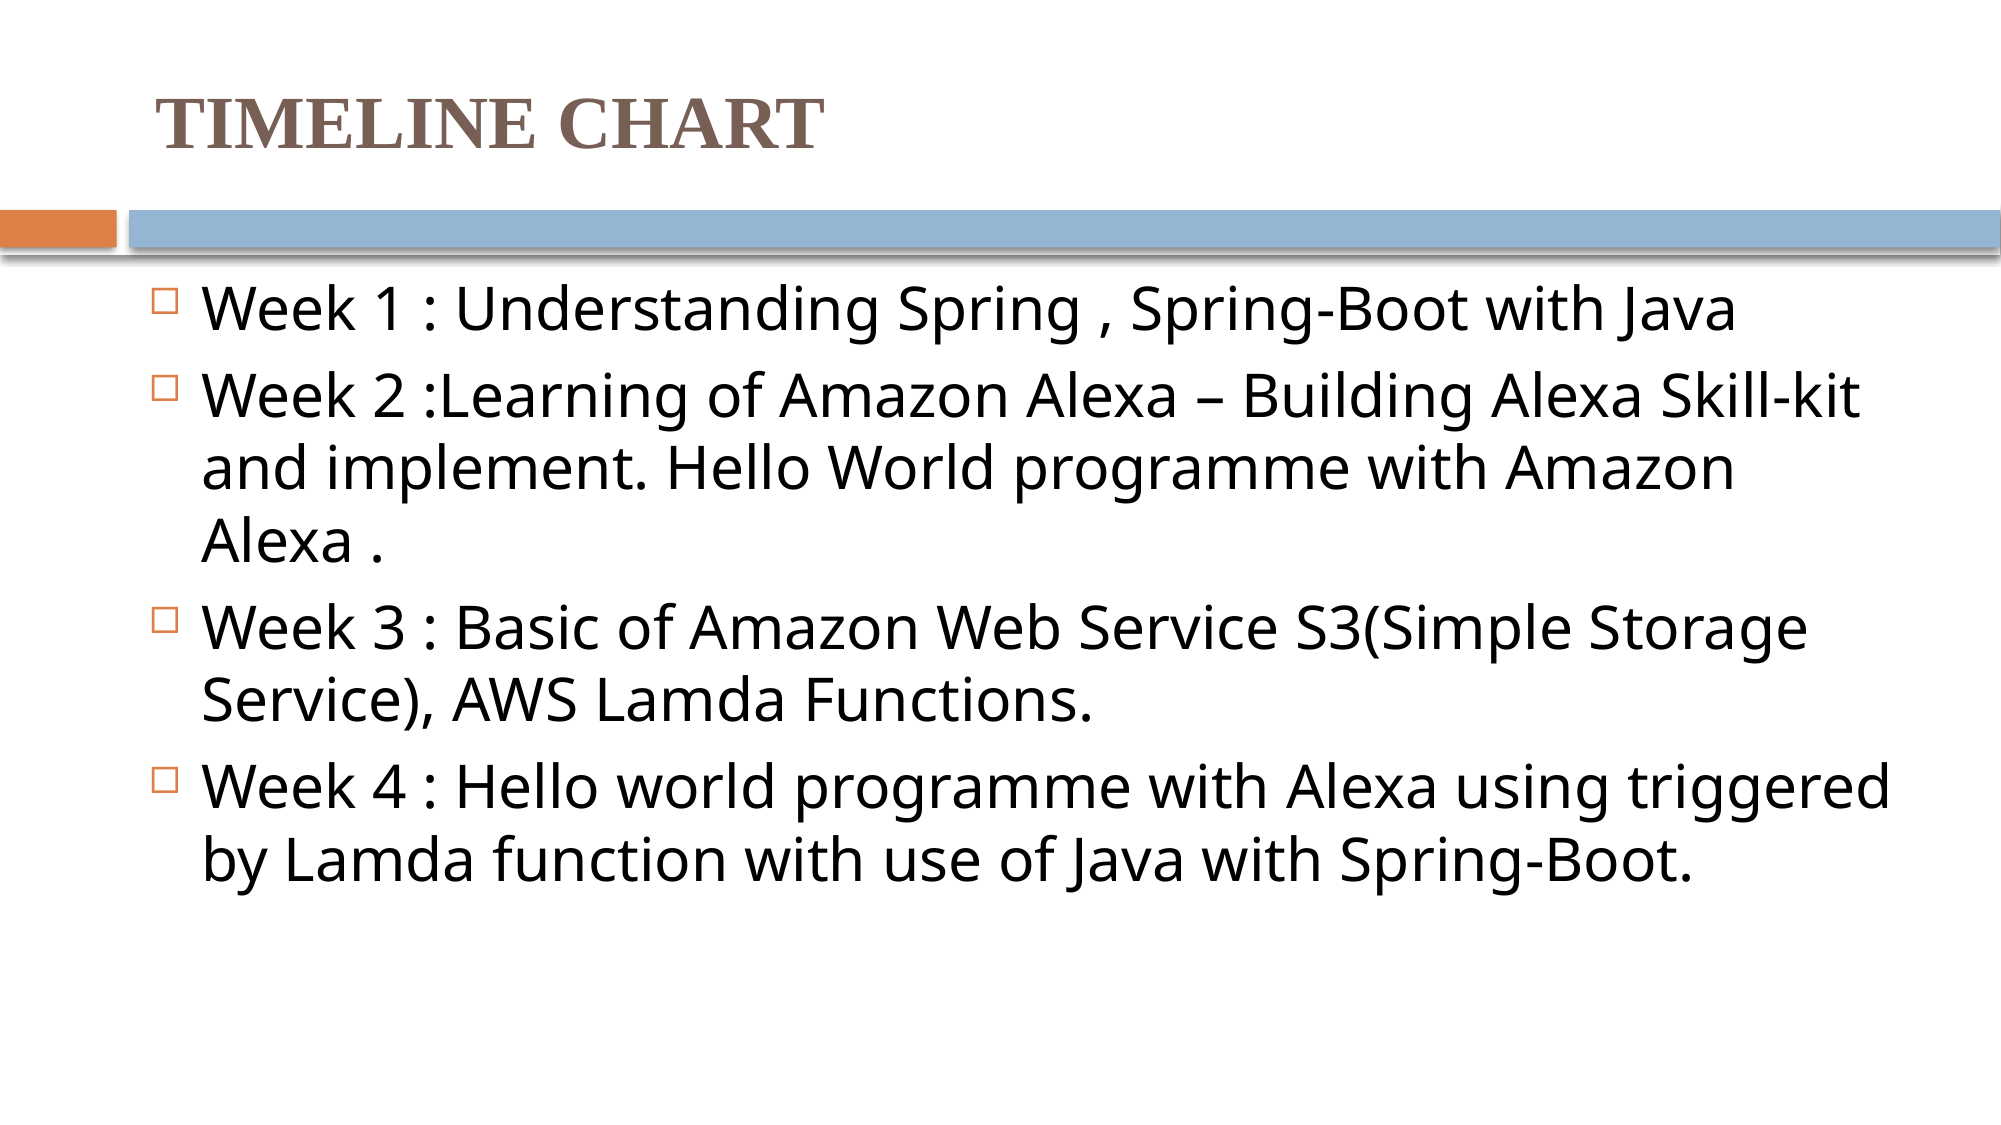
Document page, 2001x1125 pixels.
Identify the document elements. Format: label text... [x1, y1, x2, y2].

title TIMELINE CHART [140, 37, 1911, 200]
list Week 1 : Understanding Spring , Spring-Boot with Java Week 2 :Learning of Amazon Alexa – Building Alexa Skill-kit and implement. Hello World programme with Amazon Alexa . Week 3 : Basic of Amazon Web Service S3(Simple Storage Service), AWS Lamda Functions. Week 4 : Hello world programme with Alexa using triggered by Lamda function with use of Java with Spring-Boot. [133, 262, 1918, 1000]
